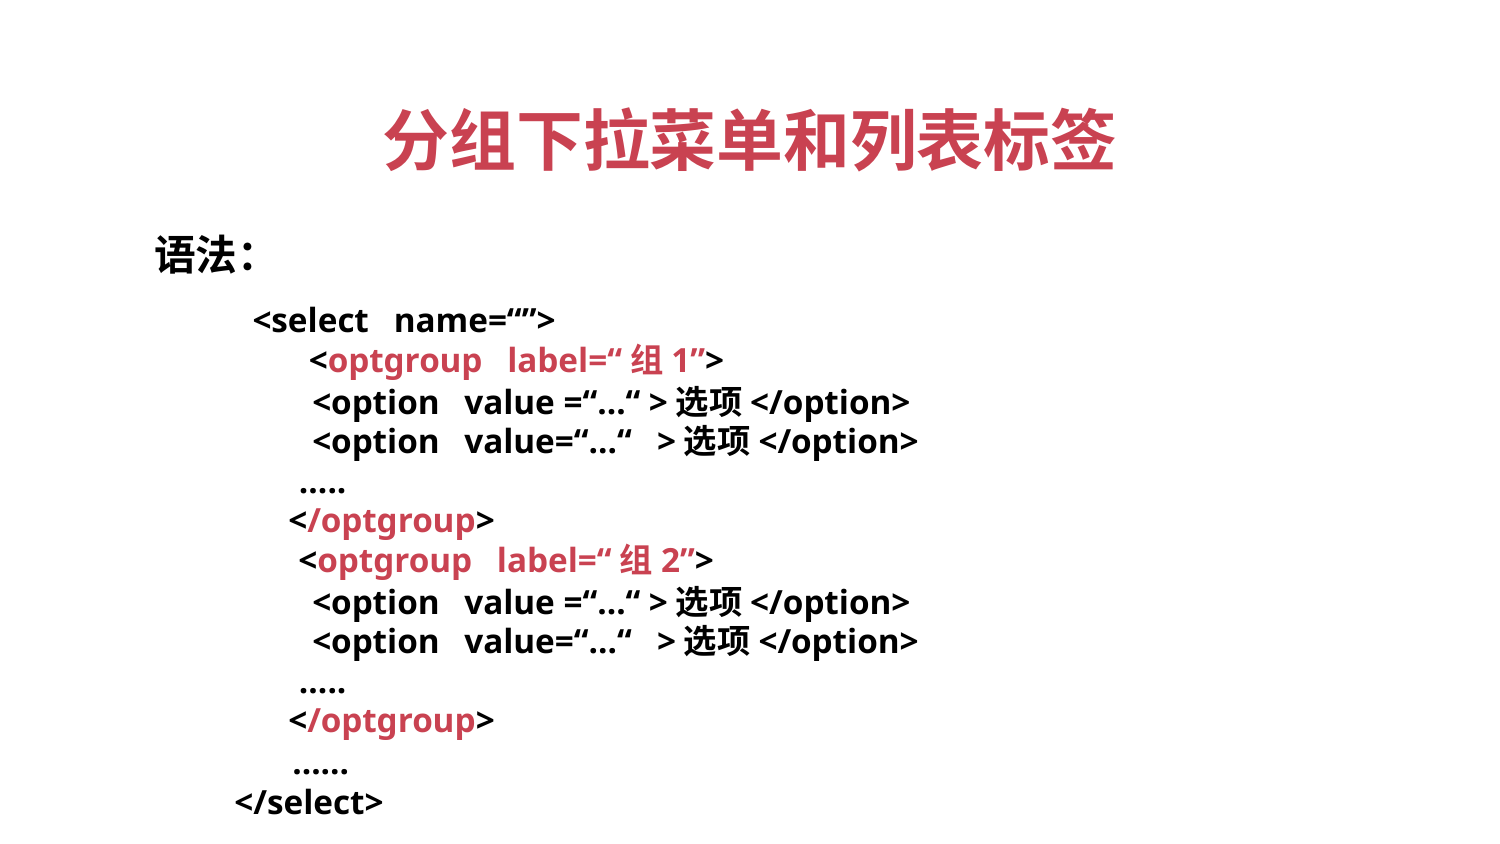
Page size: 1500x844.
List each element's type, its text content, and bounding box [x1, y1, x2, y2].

text_box </optgroup> [288, 497, 495, 547]
text_box 分组下拉菜单和列表标签 [382, 91, 1118, 187]
text_box </select> [234, 779, 385, 829]
text_box <option value =“…“ >选项</option> <option value=“…“ >选项</option> [312, 379, 919, 468]
text_box <optgroup label=“组1”> [308, 337, 725, 387]
text_box <option value =“…“ >选项</option> <option value=“…“ >选项</option> [312, 579, 919, 668]
text_box ….. [299, 458, 347, 497]
text_box 语法： [154, 224, 280, 287]
text_box <select name=“”> [252, 297, 556, 347]
text_box …… [292, 739, 350, 779]
text_box </optgroup> [288, 697, 495, 747]
text_box ….. [299, 658, 347, 697]
text_box <optgroup label=“组2”> [298, 537, 714, 587]
